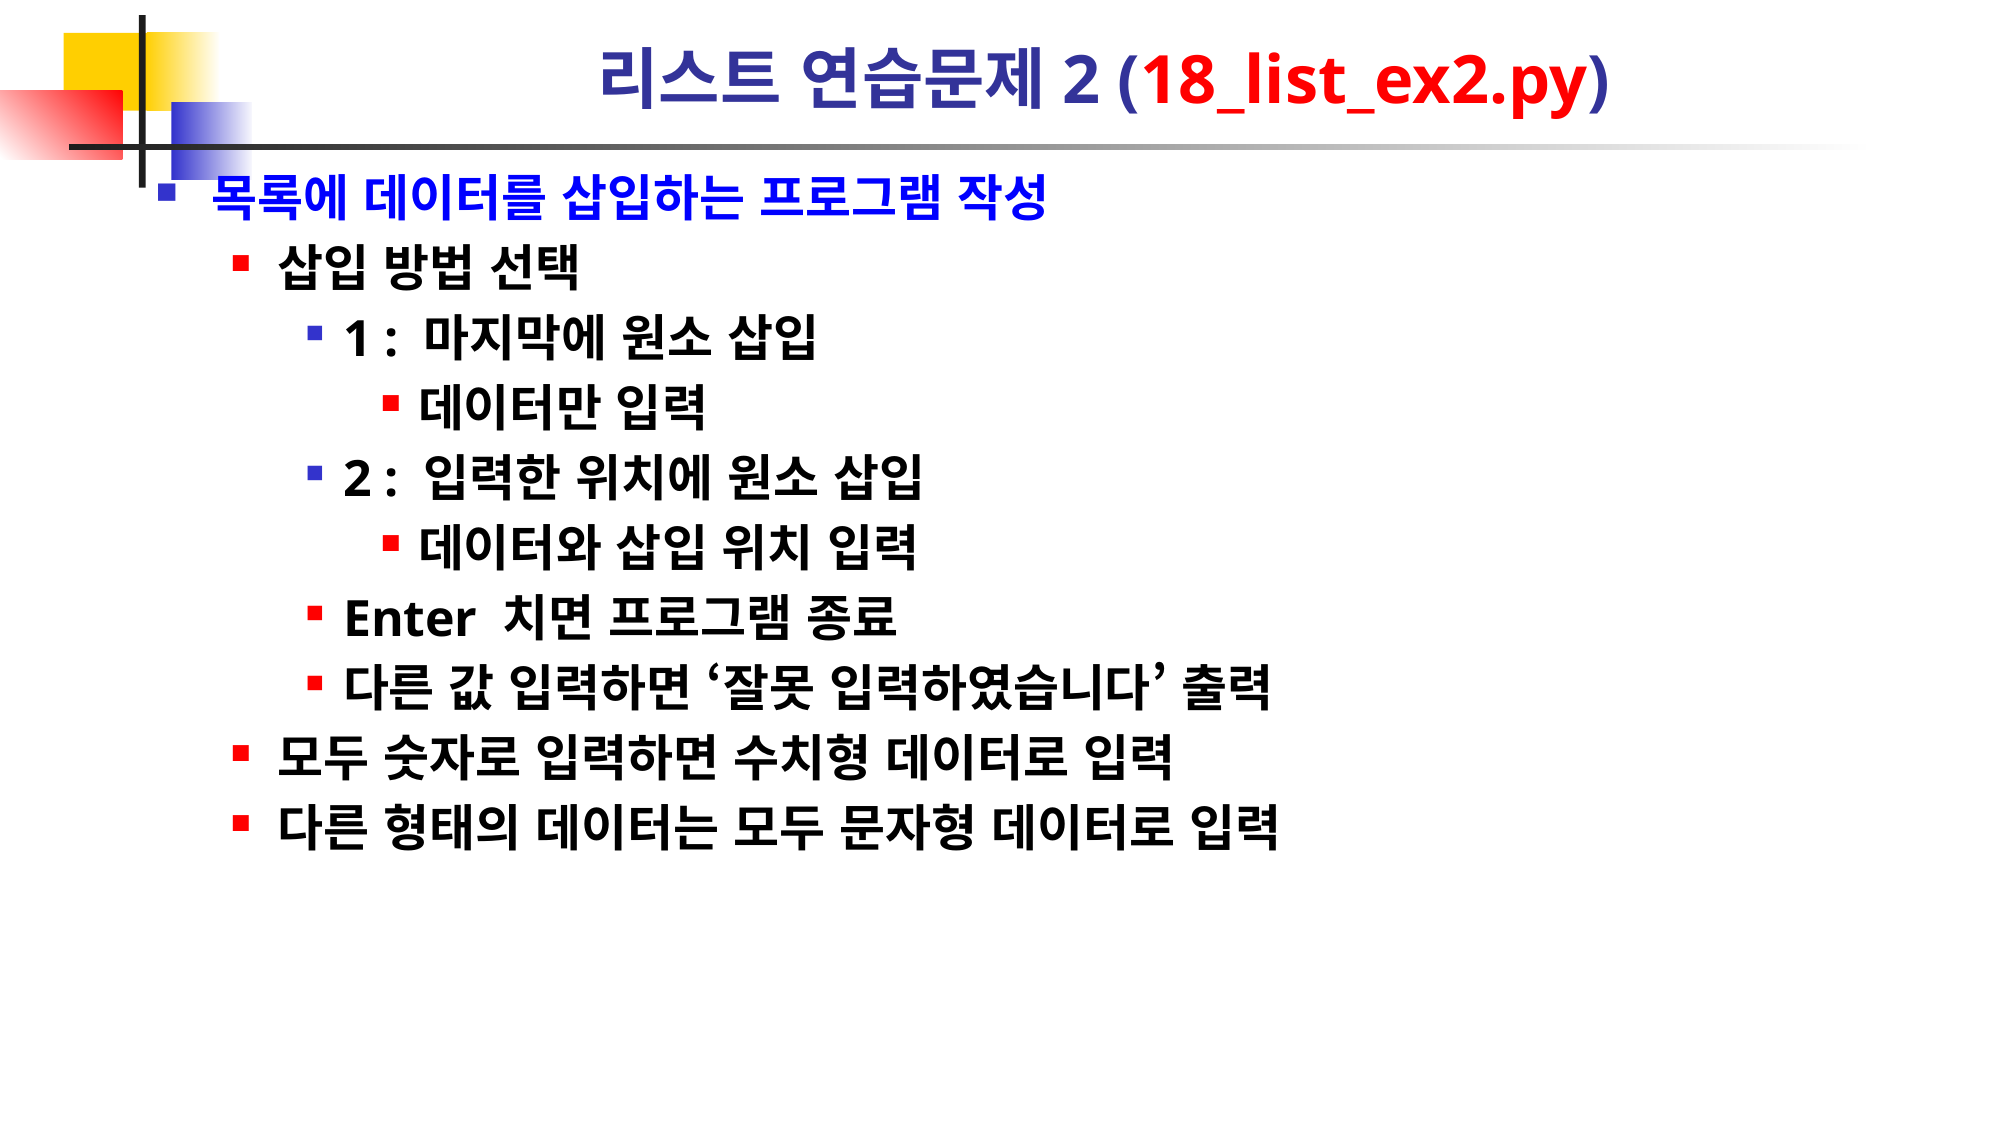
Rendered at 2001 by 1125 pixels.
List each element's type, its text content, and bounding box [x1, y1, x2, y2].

title 리스트 연습문제2 (18_list_ex2.py) [251, 32, 1957, 125]
list 목록에 데이터를 삽입하는 프로그램 작성 삽입 방법 선택 1 : 마지막에 원소 삽입 데이터만 입력 2 : 입력한 위치에 원소 삽입 데이터와 삽입 위치 입력 Enter 치면 프로그램 종료 다른 값 입력하면 ‘잘못 입력하였습니다’ 출력 모두 숫자로 입력하면 수치형 데이터로 입력 다른 형태의 데이터는 모두 문자형 데이터로 입력 [140, 159, 1959, 1094]
